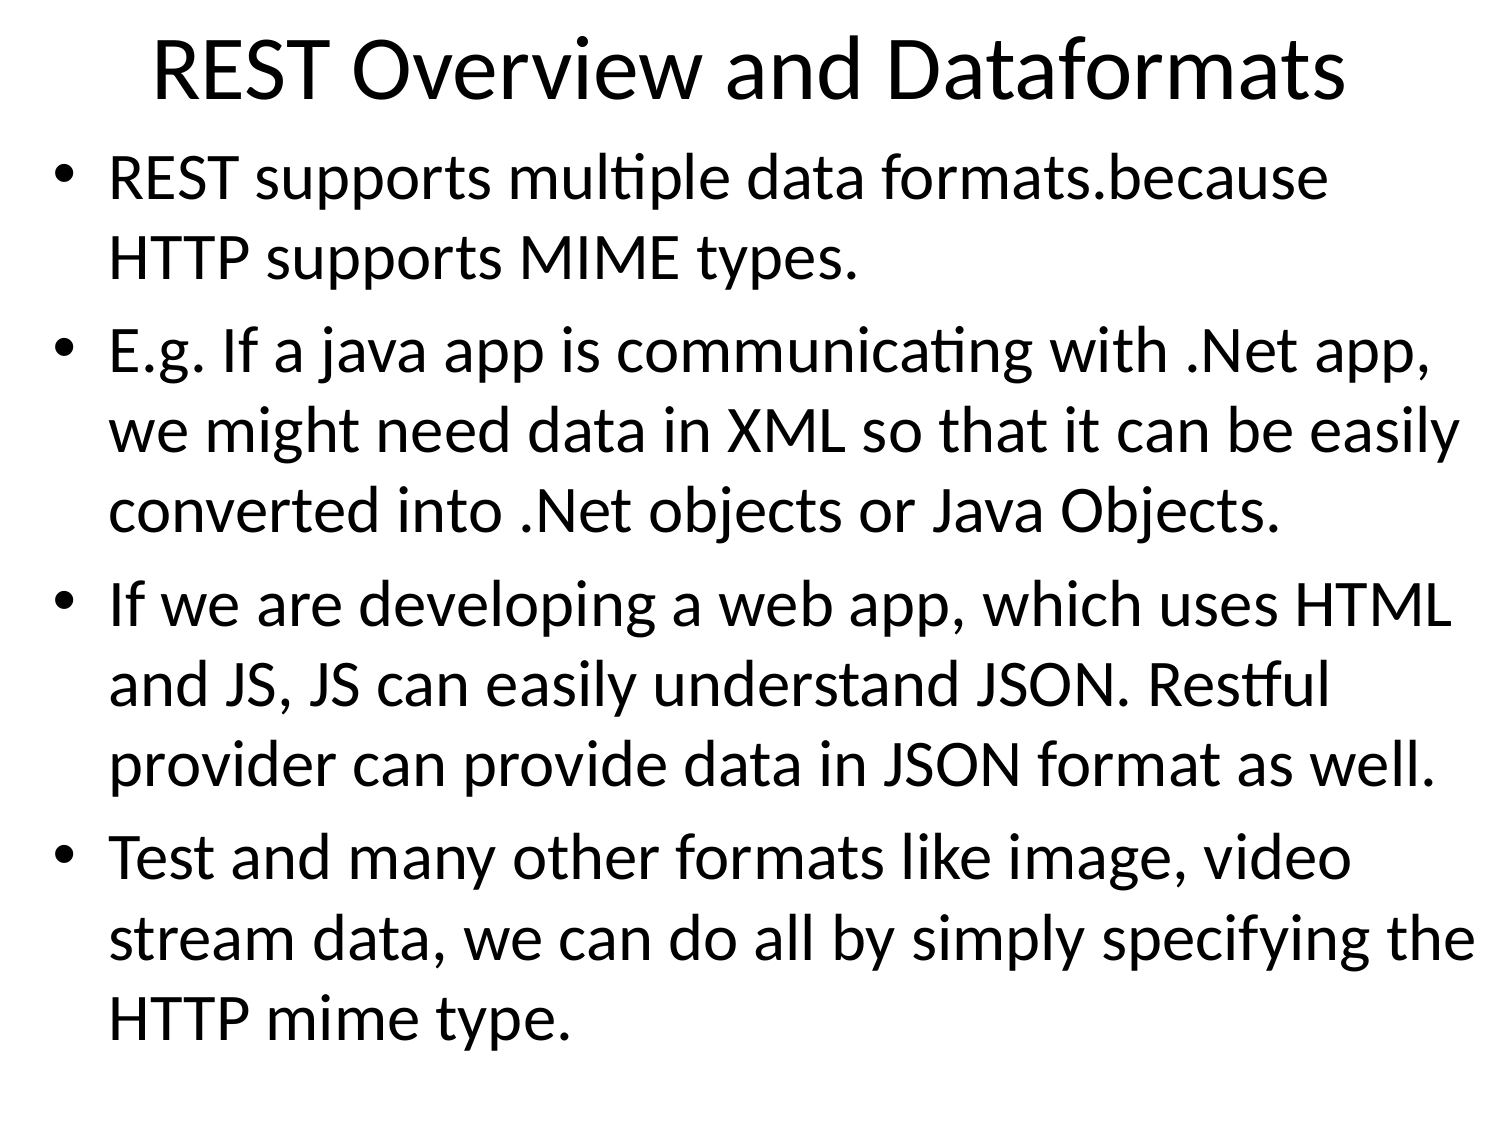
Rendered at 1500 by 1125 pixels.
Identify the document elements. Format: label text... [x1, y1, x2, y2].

title REST Overview and Dataformats [0, 0, 1500, 125]
list REST supports multiple data formats.because HTTP supports MIME types. E.g. If a java app is communicating with .Net app, we might need data in XML so that it can be easily converted into .Net objects or Java Objects. If we are developing a web app, which uses HTML and JS, JS can easily understand JSON. Restful provider can provide data in JSON format as well. Test and many other formats like image, video stream data, we can do all by simply specifying the HTTP mime type. [37, 125, 1500, 1100]
